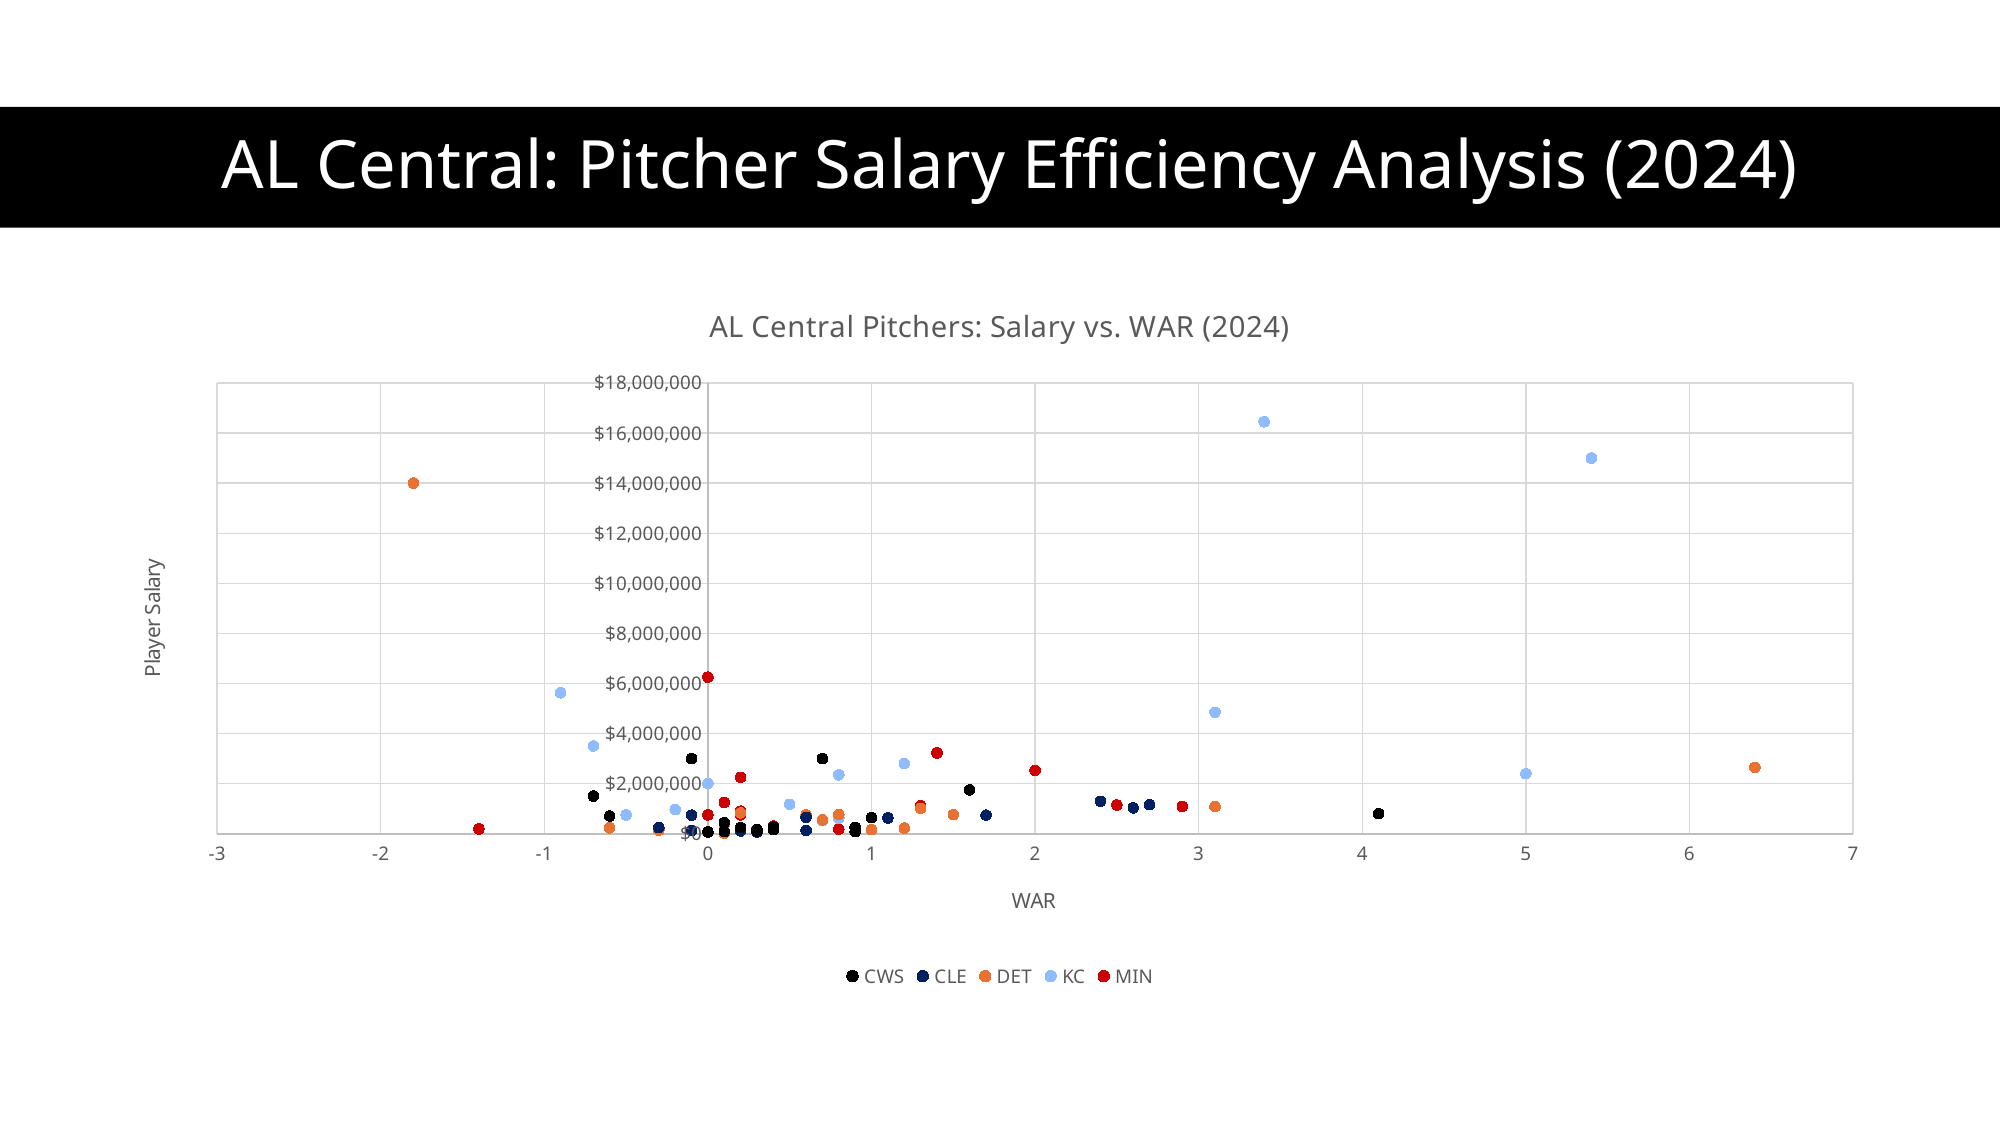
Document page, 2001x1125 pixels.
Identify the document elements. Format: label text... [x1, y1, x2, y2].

chart [104, 274, 1895, 997]
text_box [0, 105, 2000, 229]
title AL Central: Pitcher Salary Efficiency Analysis (2024) [91, 105, 1931, 228]
